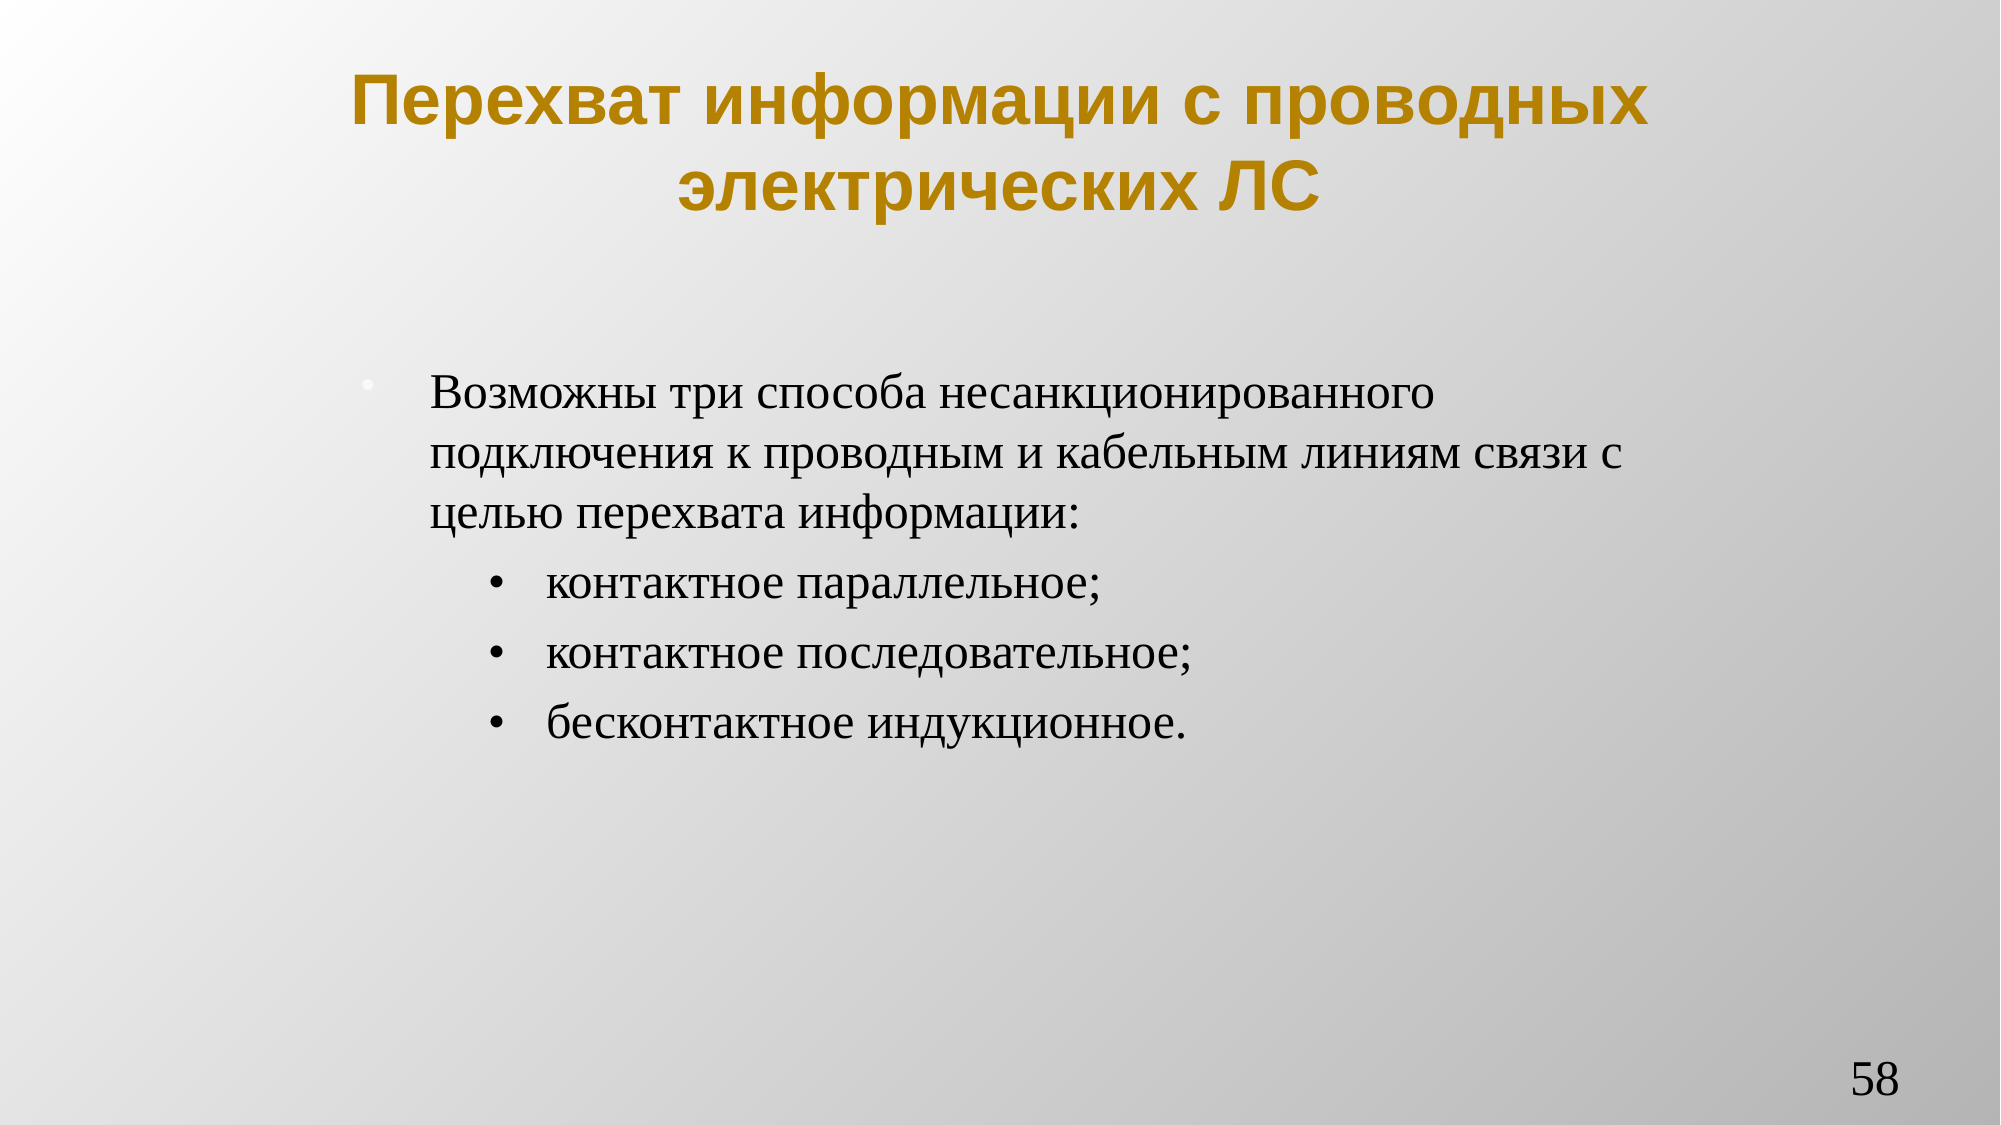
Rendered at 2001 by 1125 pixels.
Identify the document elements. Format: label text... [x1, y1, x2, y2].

slide_number 58 [1733, 1052, 1900, 1113]
list Возможны три способа несанкционированного подключения к проводным и кабельным линиям связи с целью перехвата информации: • контактное параллельное; • контактное последовательное; • бесконтактное индукционное. [324, 350, 1676, 799]
title Перехват информации с проводных электрических ЛС [99, 45, 1900, 233]
